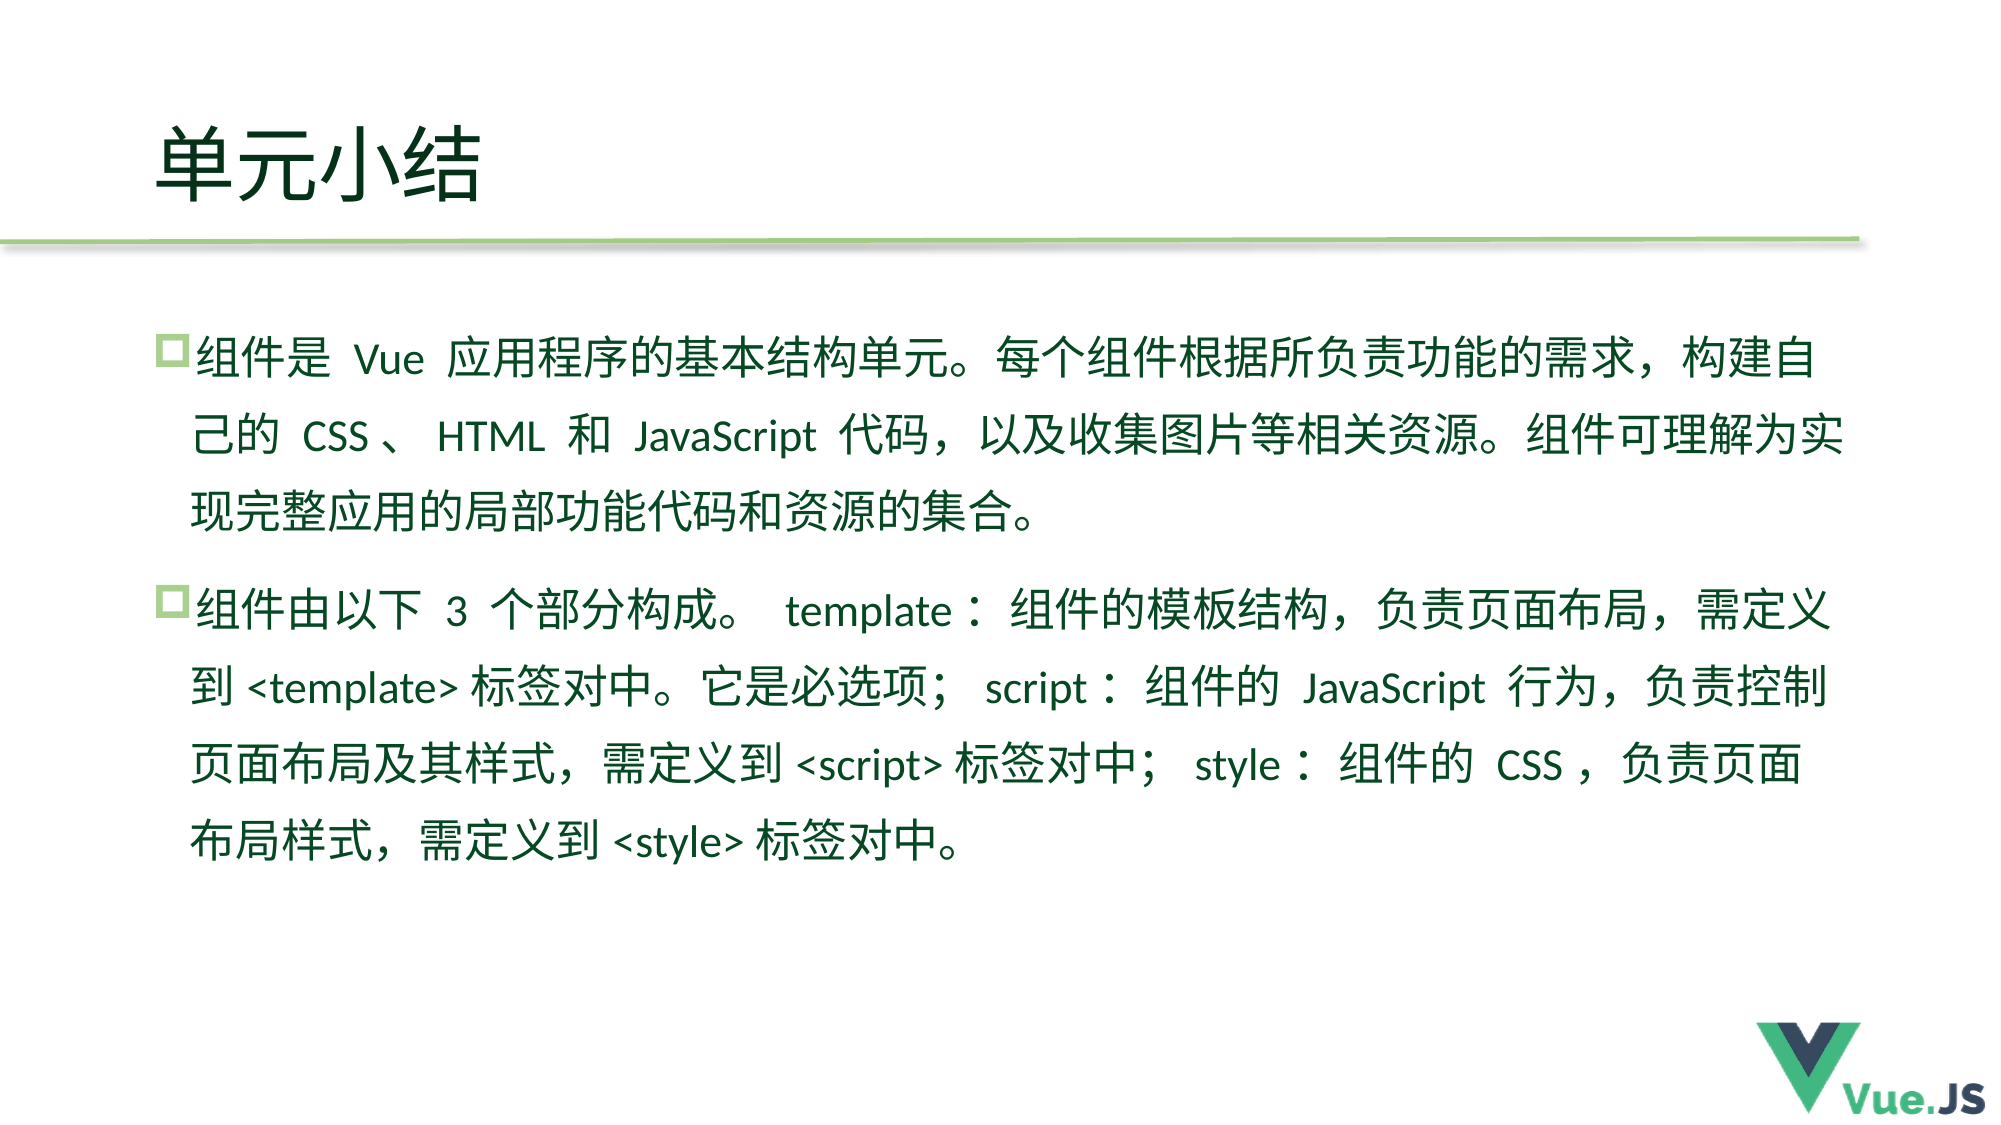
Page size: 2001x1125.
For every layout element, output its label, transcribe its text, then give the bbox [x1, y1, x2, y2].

title 单元小结 [137, 59, 1863, 278]
picture [1748, 1010, 2000, 1125]
list 组件是 Vue 应用程序的基本结构单元。每个组件根据所负责功能的需求，构建自己的 CSS、HTML 和 JavaScript 代码，以及收集图片等相关资源。组件可理解为实现完整应用的局部功能代码和资源的集合。 组件由以下 3 个部分构成。 template：组件的模板结构，负责页面布局，需定义到<template>标签对中。它是必选项；script：组件的 JavaScript 行为，负责控制页面布局及其样式，需定义到<script>标签对中；style：组件的 CSS，负责页面布局样式，需定义到<style>标签对中。 [137, 299, 1863, 1014]
